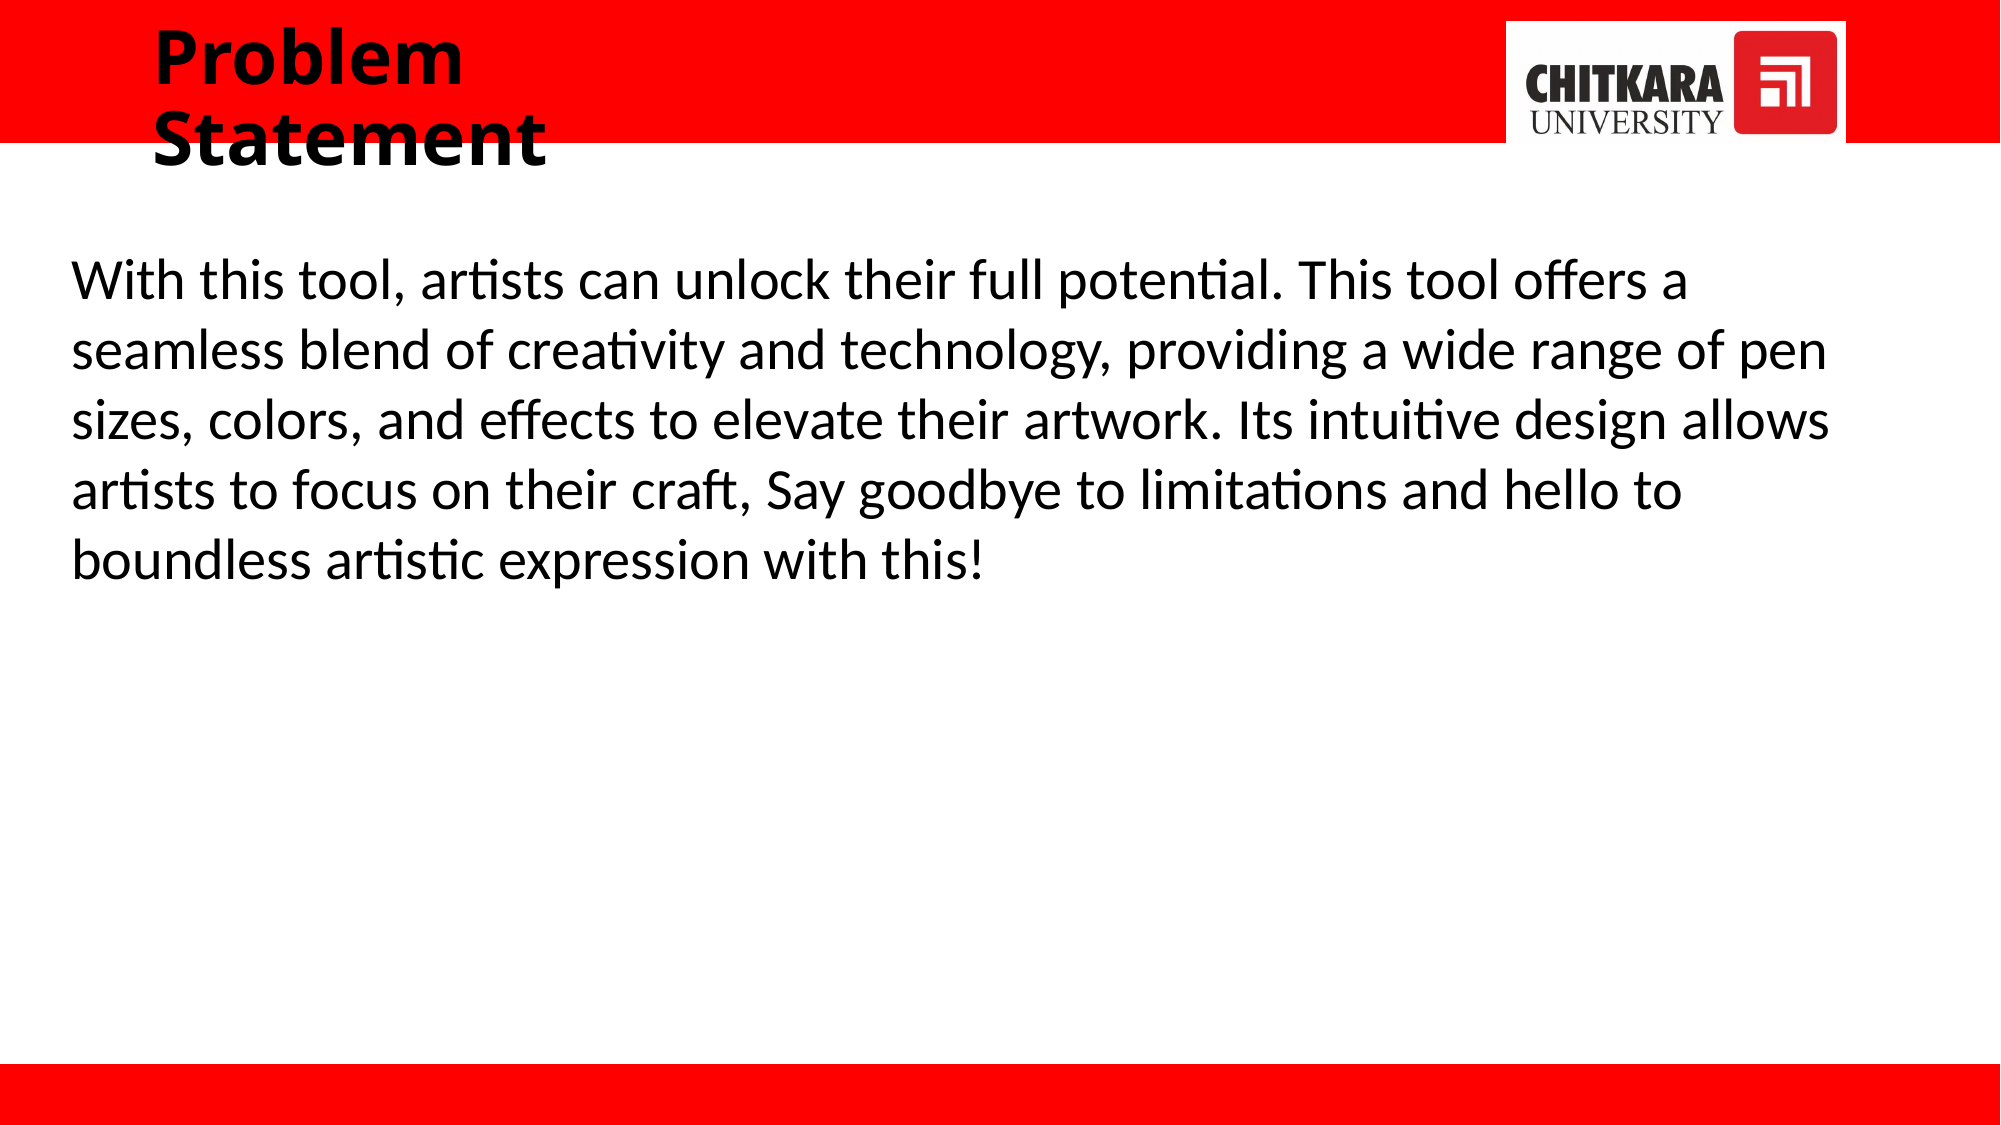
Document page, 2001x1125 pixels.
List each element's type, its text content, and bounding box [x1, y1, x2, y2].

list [1506, 21, 1846, 144]
text_box [0, 0, 2000, 143]
text_box With this tool, artists can unlock their full potential. This tool offers a seamless blend of creativity and technology, providing a wide range of pen sizes, colors, and effects to elevate their artwork. Its intuitive design allows artists to focus on their craft, Say goodbye to limitations and hello to boundless artistic expression with this! [56, 233, 1923, 599]
text_box [0, 1064, 2000, 1125]
title Problem Statement [137, 59, 871, 142]
